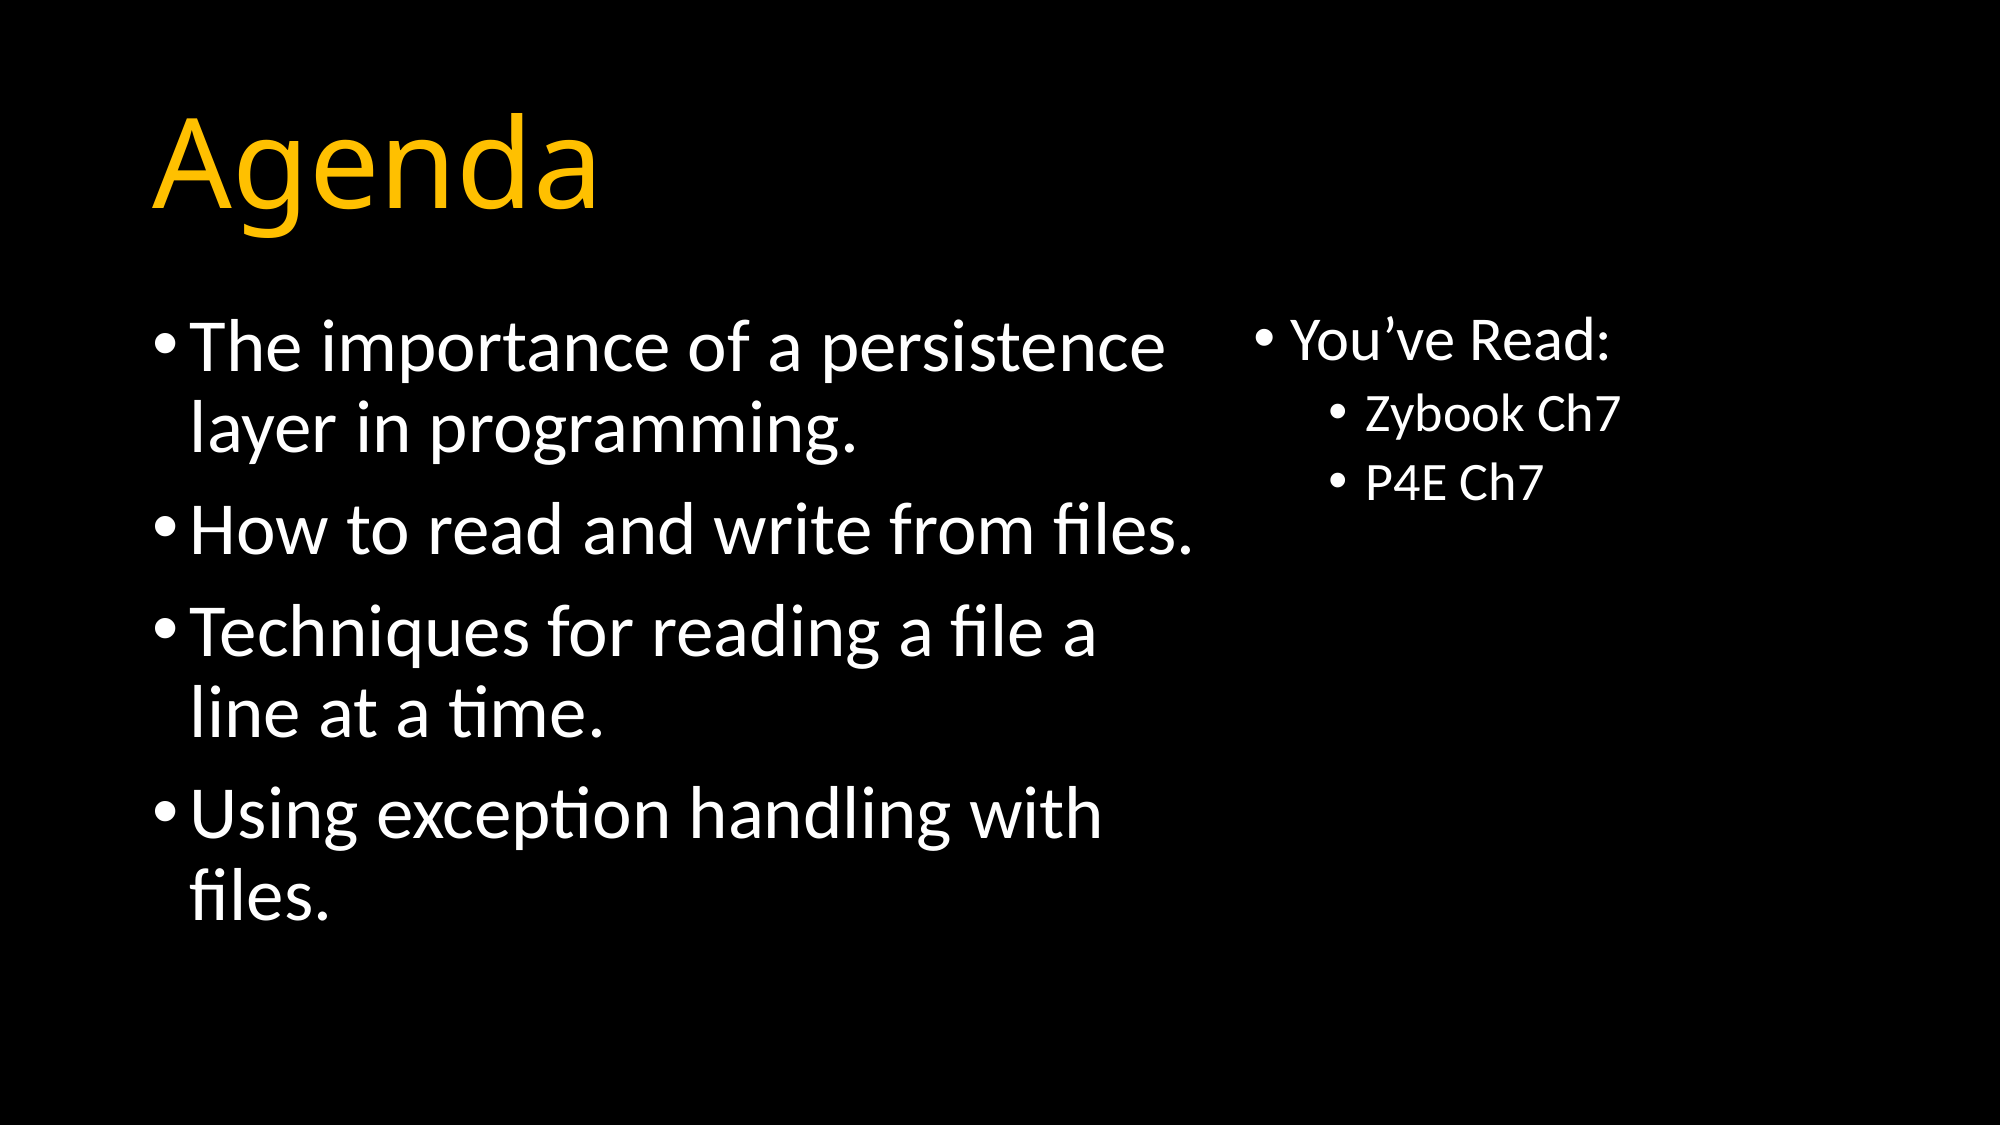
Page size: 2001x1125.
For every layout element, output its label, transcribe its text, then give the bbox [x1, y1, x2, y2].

list The importance of a persistence layer in programming. How to read and write from files. Techniques for reading a file a line at a time. Using exception handling with files. [137, 299, 1219, 1014]
title Agenda [137, 59, 1863, 278]
list You’ve Read: Zybook Ch7 P4E Ch7 [1238, 299, 1863, 1014]
